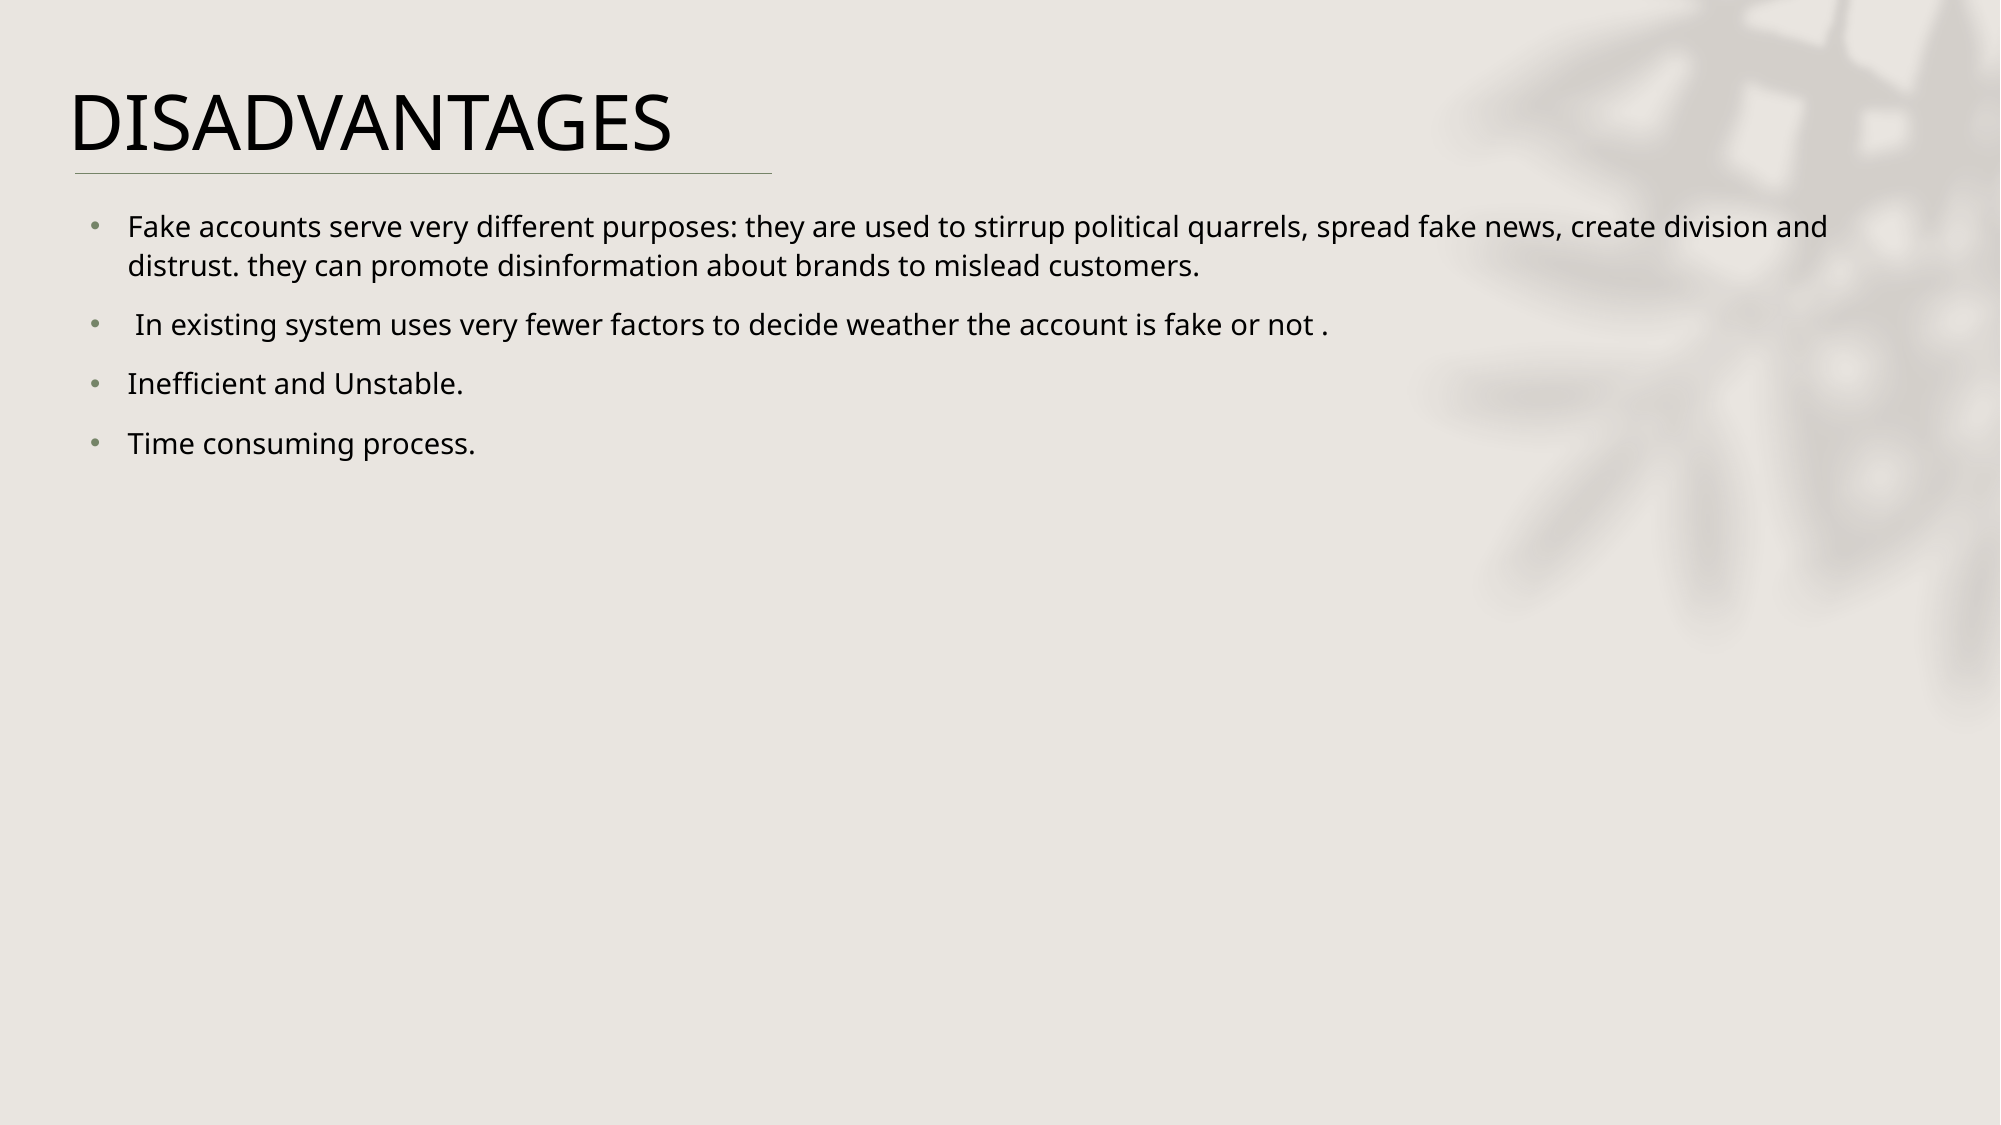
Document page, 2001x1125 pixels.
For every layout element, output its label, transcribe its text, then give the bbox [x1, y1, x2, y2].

title DISADVANTAGES [53, 65, 1841, 174]
list Fake accounts serve very different purposes: they are used to stirrup political quarrels, spread fake news, create division and distrust. they can promote disinformation about brands to mislead customers. In existing system uses very fewer factors to decide weather the account is fake or not . Inefficient and Unstable. Time consuming process. [75, 197, 1925, 950]
